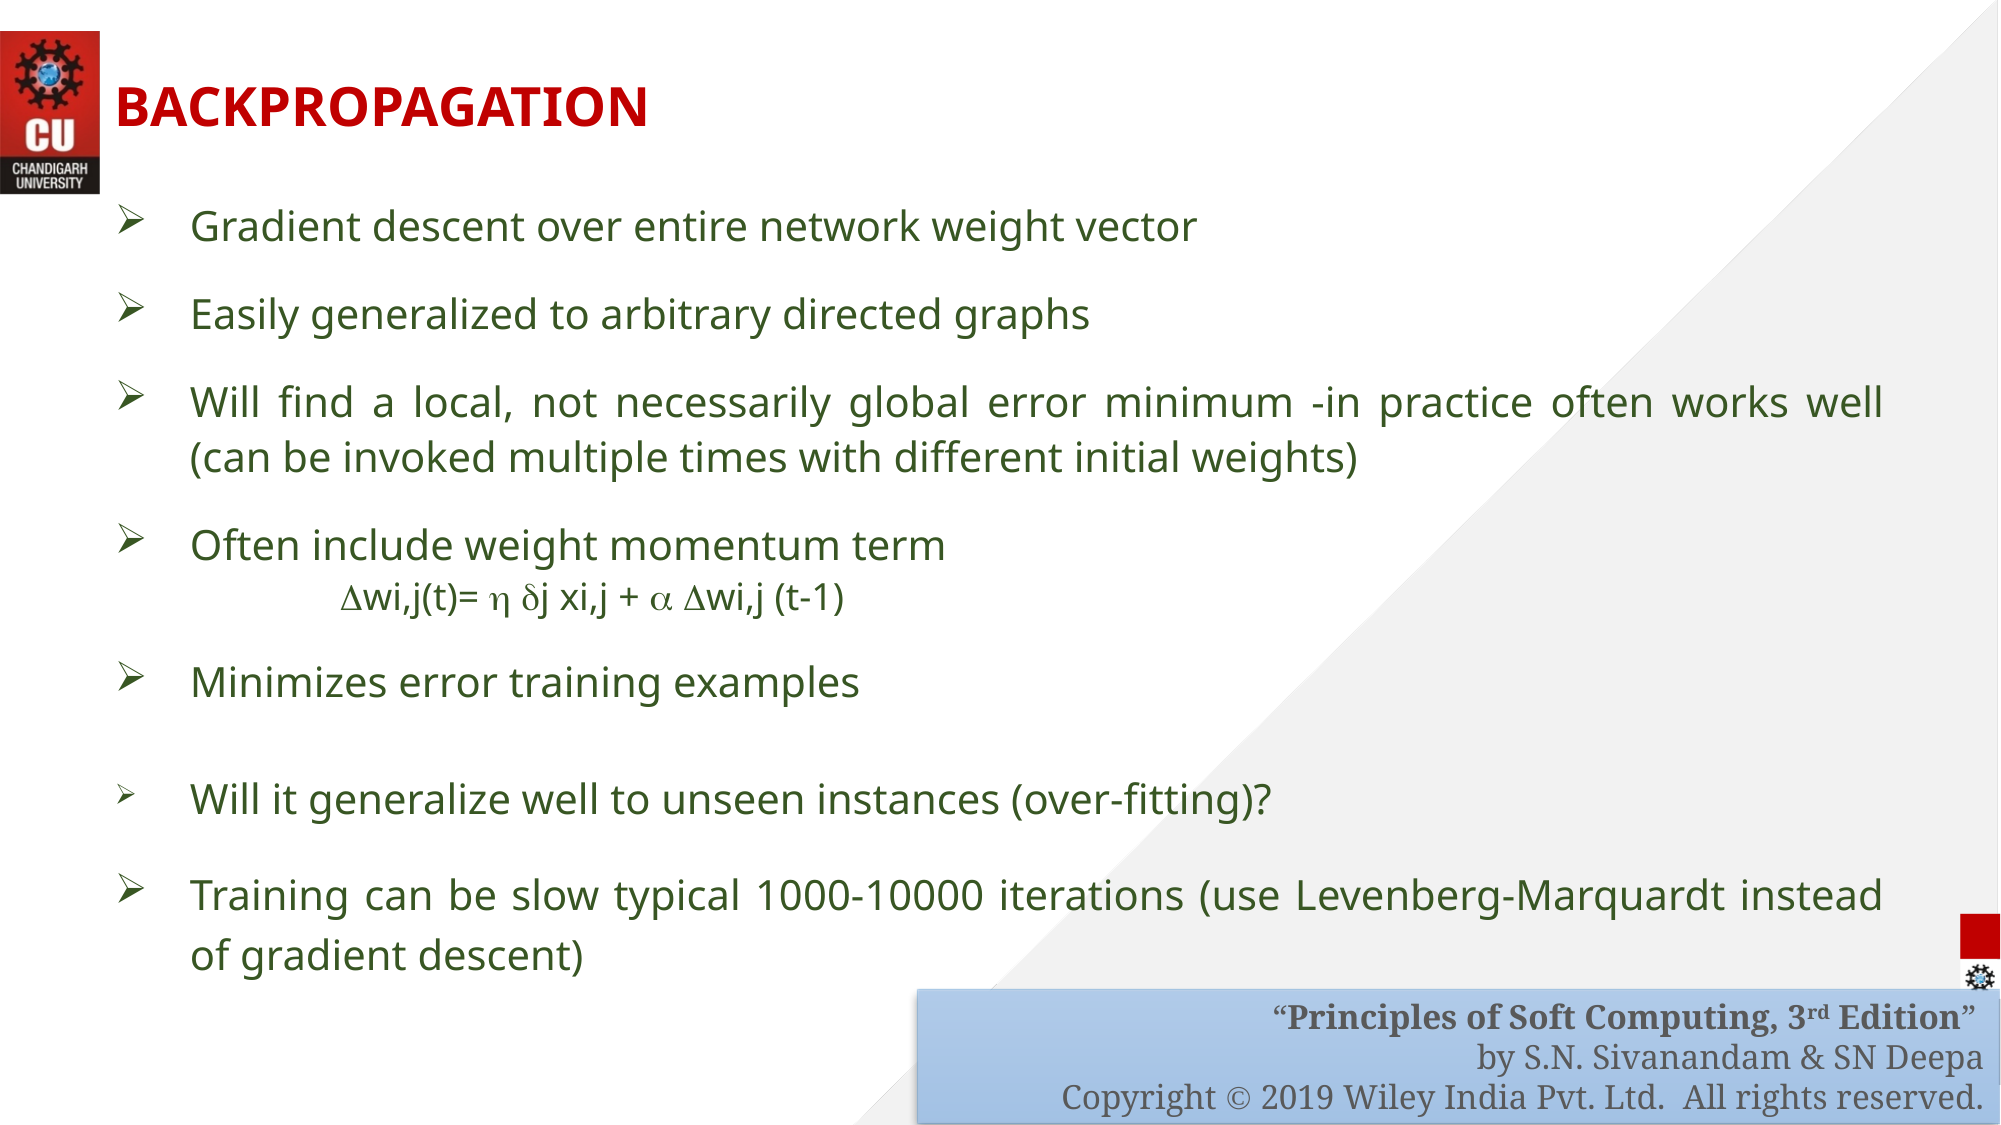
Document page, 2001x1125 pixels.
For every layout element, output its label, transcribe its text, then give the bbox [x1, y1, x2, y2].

text_box “Principles of Soft Computing, 3rd Edition” by S.N. Sivanandam & SN Deepa Copyright  2019 Wiley India Pvt. Ltd. All rights reserved. [918, 990, 1998, 1121]
list Gradient descent over entire network weight vector Easily generalized to arbitrary directed graphs Will find a local, not necessarily global error minimum -in practice often works well (can be invoked multiple times with different initial weights) Often include weight momentum term wi,j(t)=  j xi,j +  wi,j (t-1) Minimizes error training examples Will it generalize well to unseen instances (over-fitting)? Training can be slow typical 1000-10000 iterations (use Levenberg-Marquardt instead of gradient descent) [99, 187, 1900, 1013]
picture [0, 0, 2001, 1125]
text_box BACKPROPAGATION [99, 64, 1917, 145]
